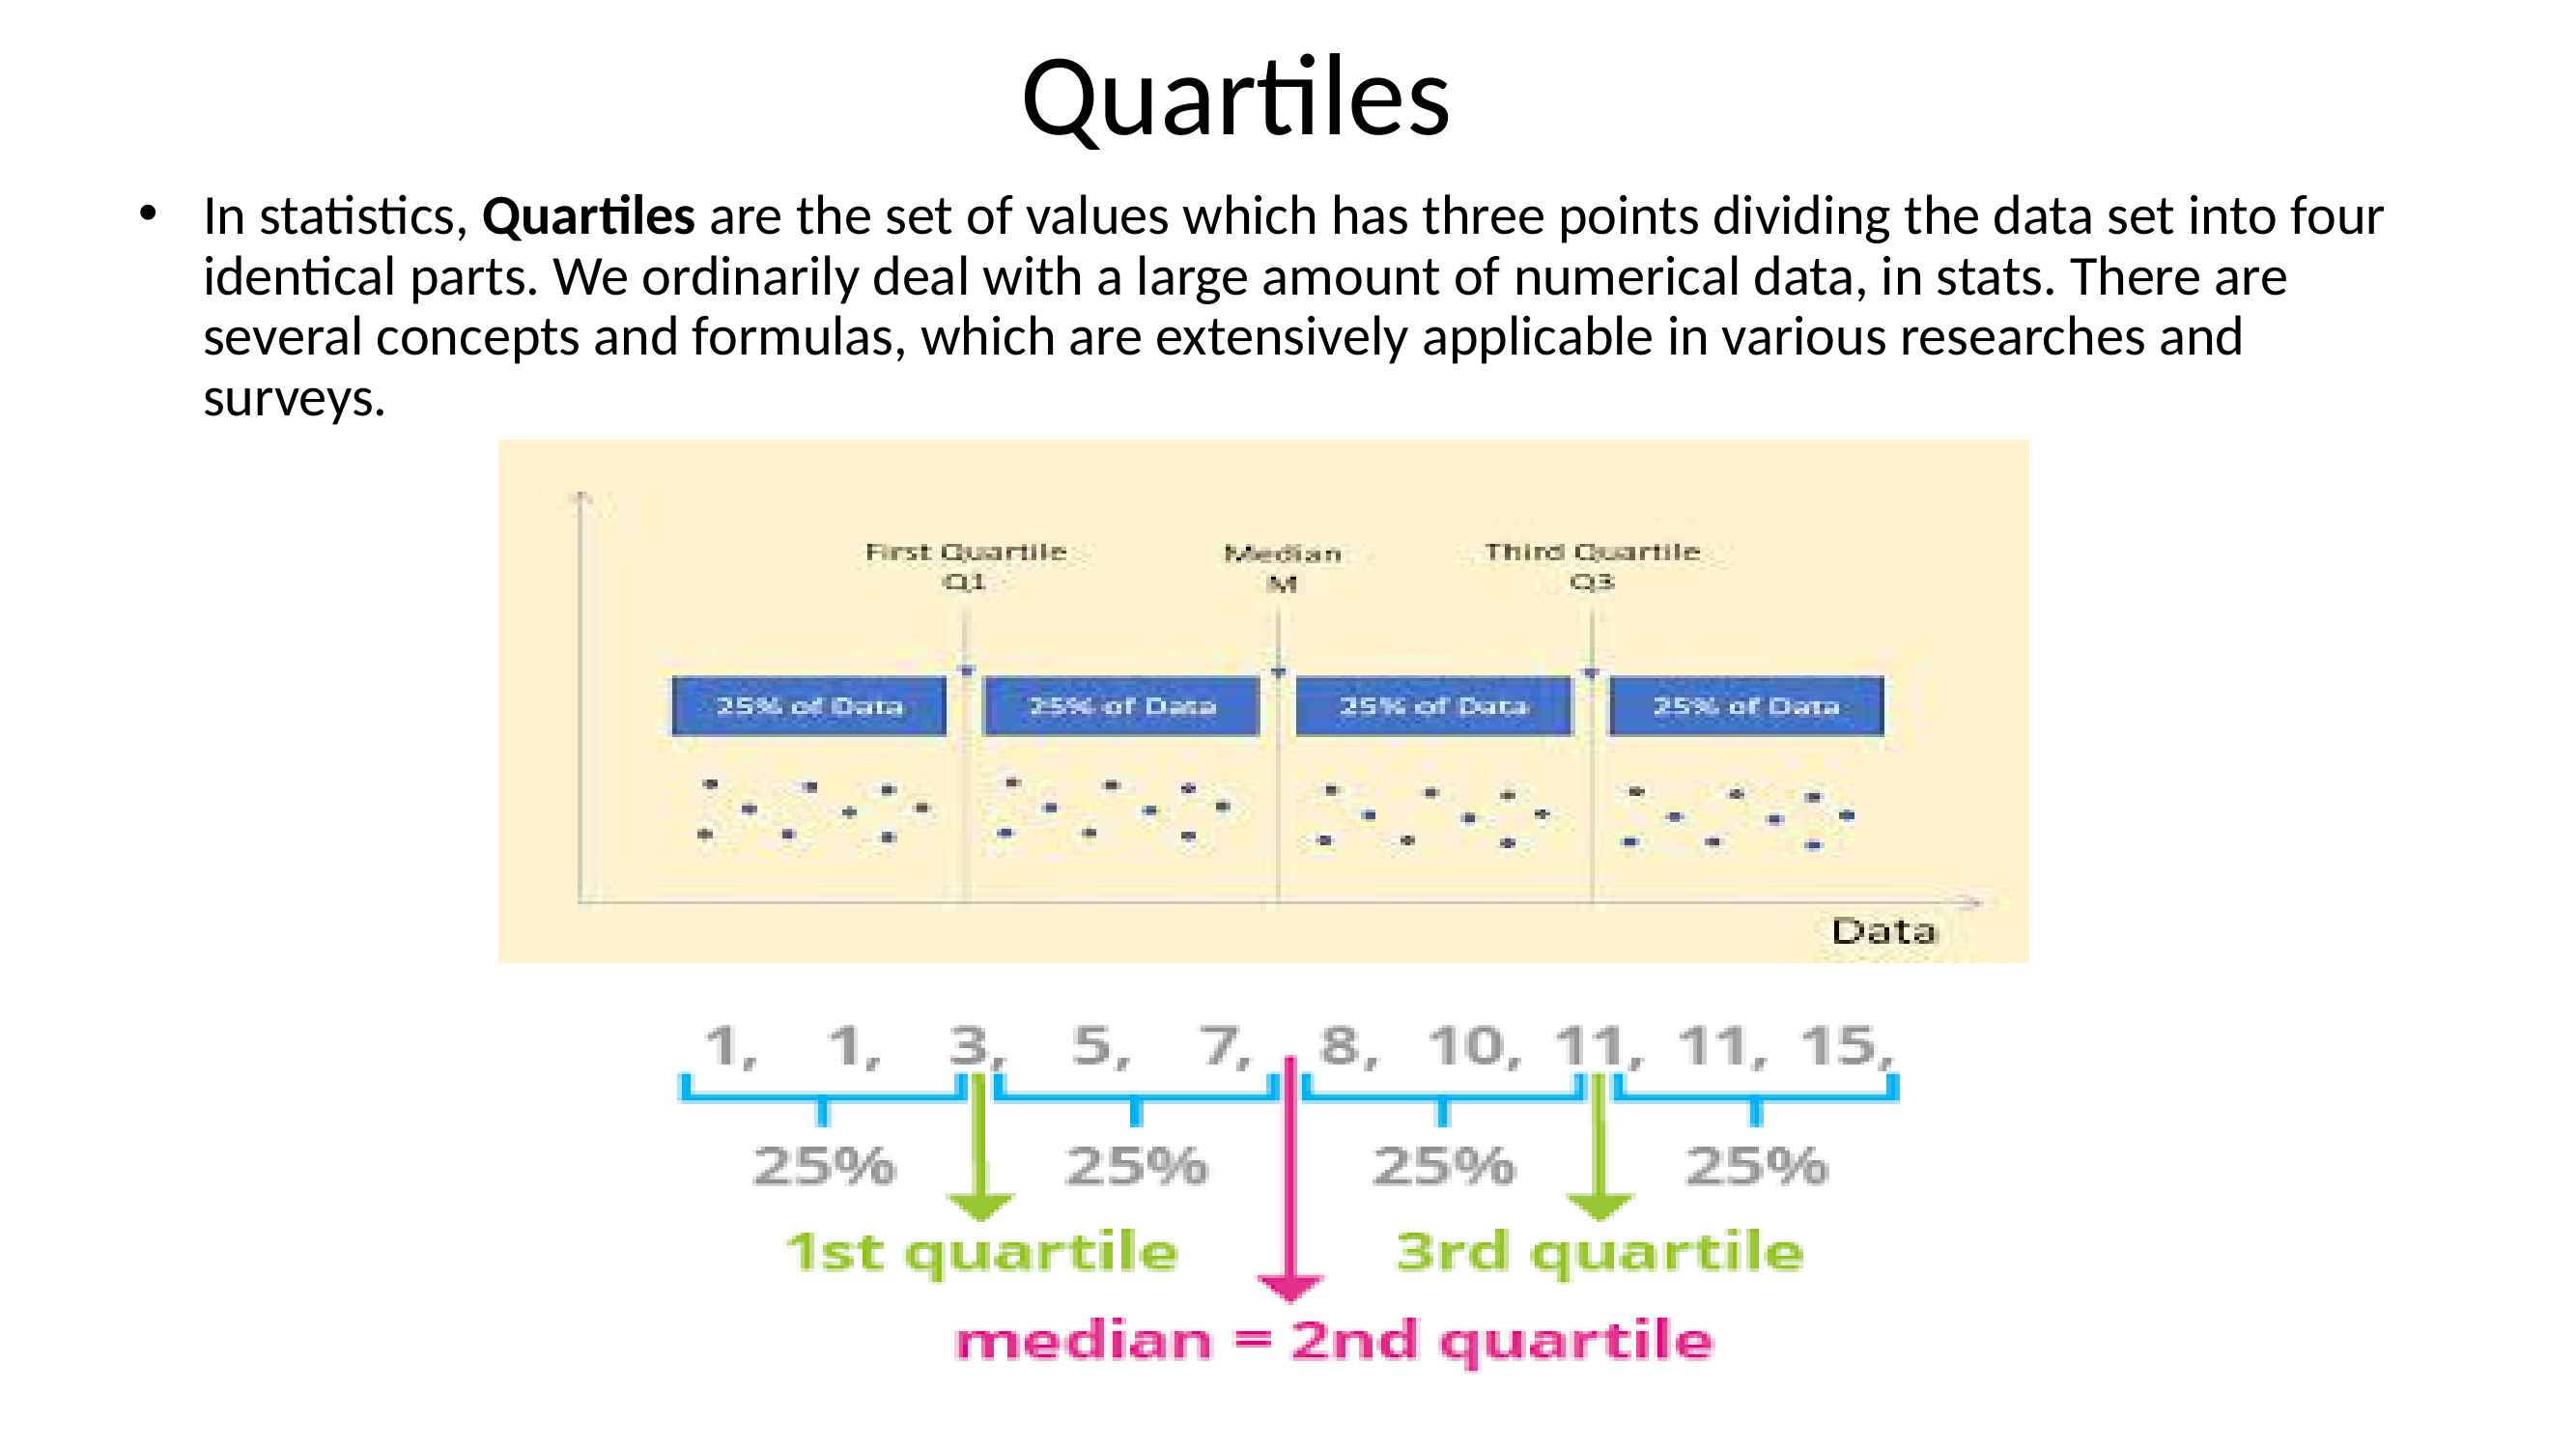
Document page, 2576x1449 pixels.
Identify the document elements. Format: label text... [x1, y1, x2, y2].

title Quartiles [667, 58, 1805, 137]
list In statistics, Quartiles are the set of values which has three points dividing the data set into four identical parts. We ordinarily deal with a large amount of numerical data, in stats. There are several concepts and formulas, which are extensively applicable in various researches and surveys. [116, 178, 2435, 412]
picture [471, 440, 2168, 1402]
